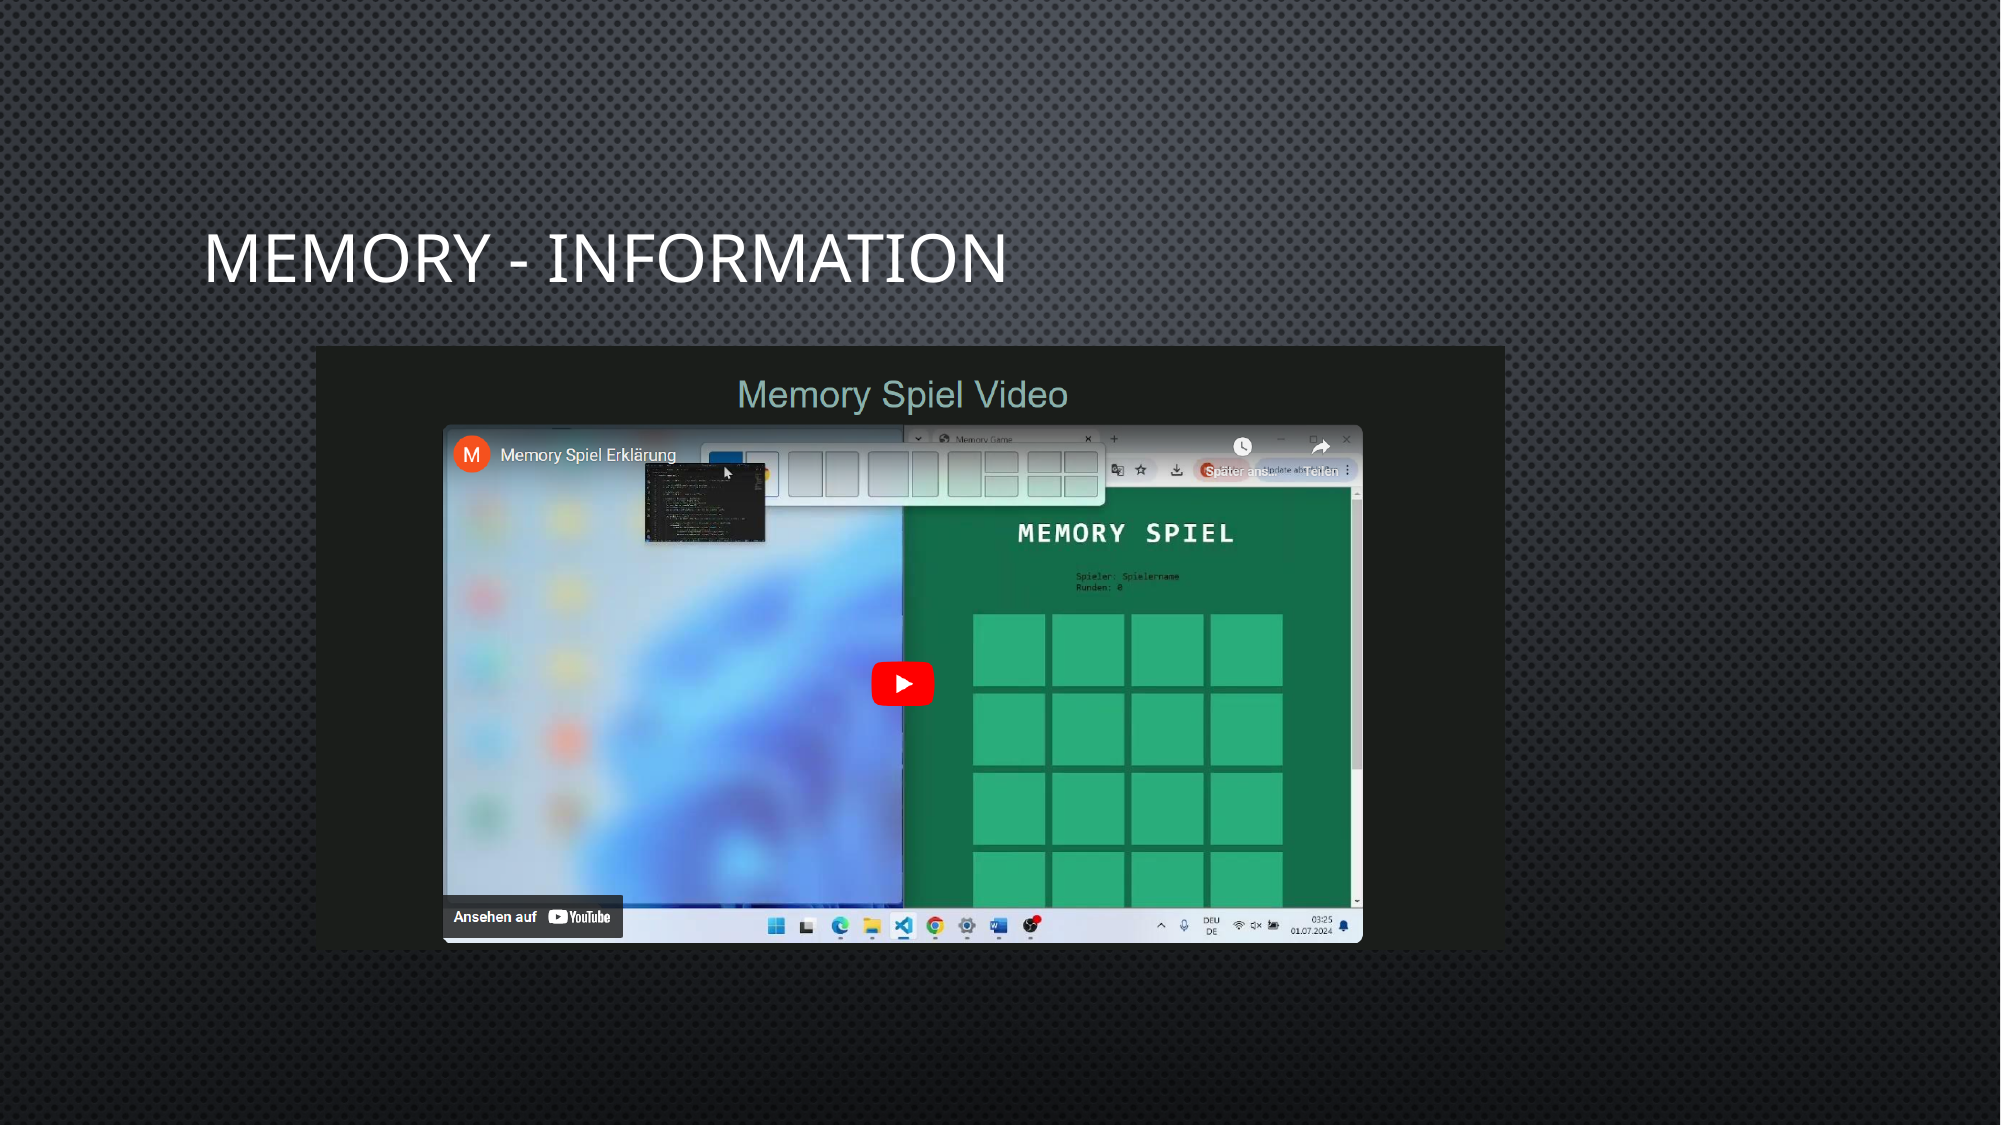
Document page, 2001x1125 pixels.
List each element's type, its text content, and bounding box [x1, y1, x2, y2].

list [316, 346, 1505, 951]
title Memory - Information [187, 99, 1813, 413]
